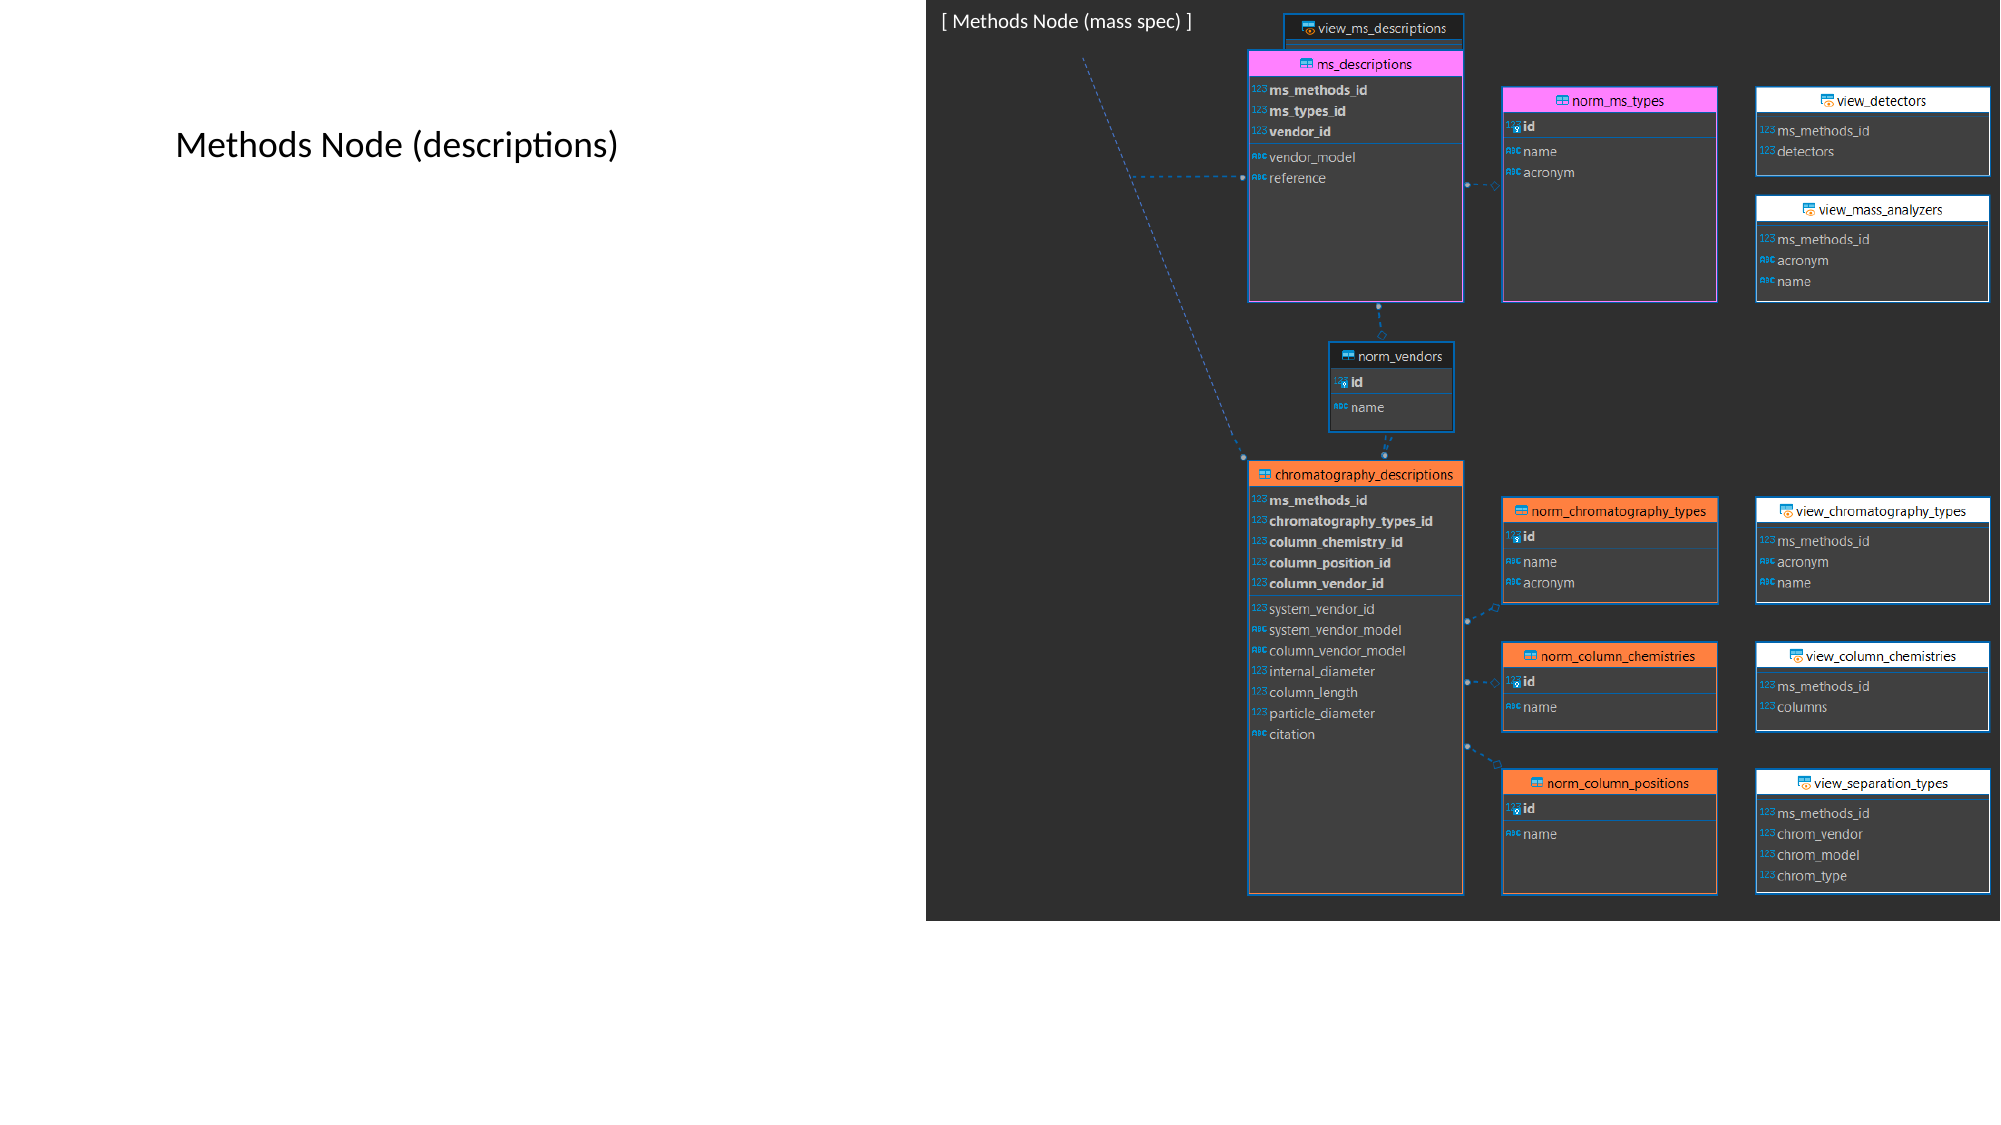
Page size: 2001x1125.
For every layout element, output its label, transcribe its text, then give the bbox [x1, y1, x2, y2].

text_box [926, 0, 2000, 920]
text_box Methods Node (descriptions) [160, 112, 635, 173]
